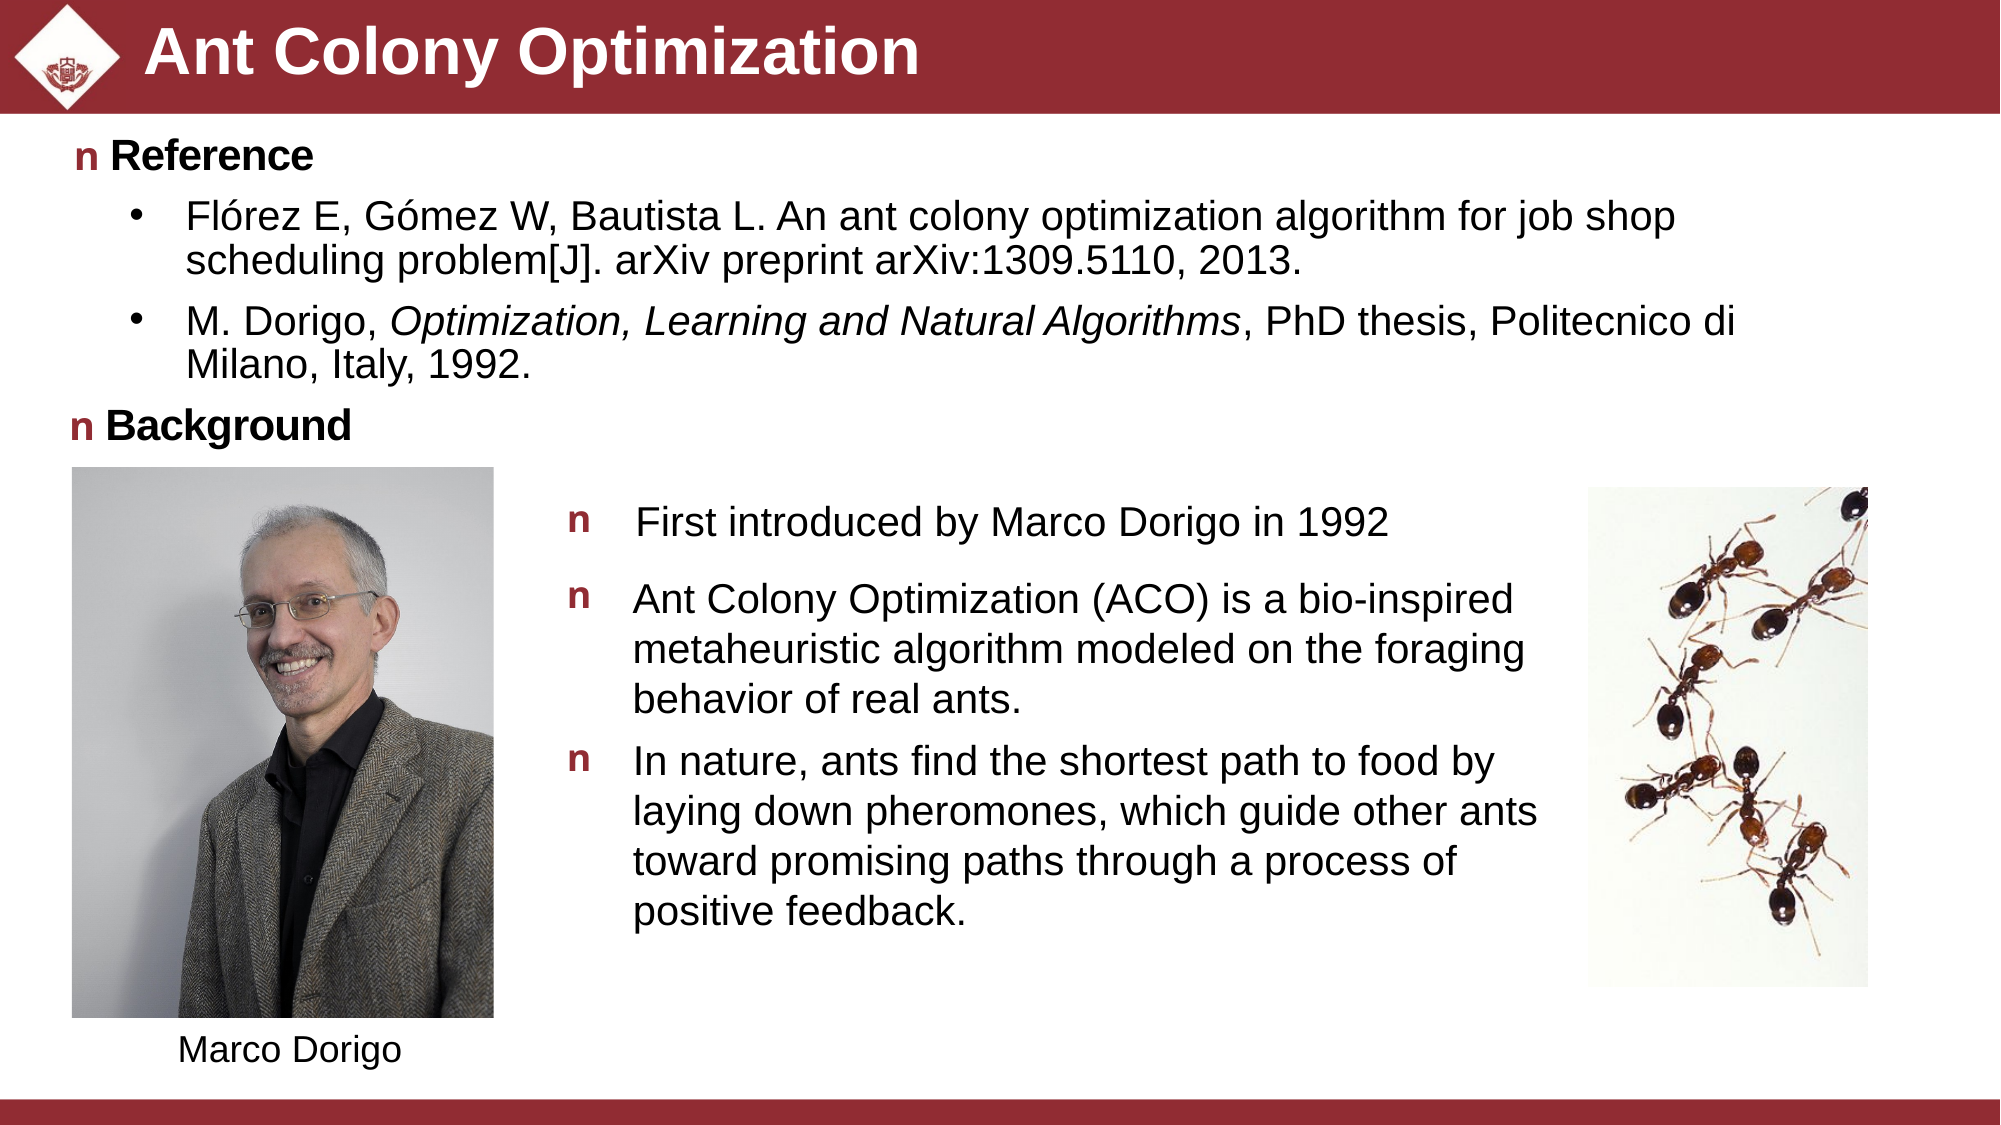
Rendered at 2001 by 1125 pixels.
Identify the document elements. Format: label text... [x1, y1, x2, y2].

text_box n Reference Flórez E, Gómez W, Bautista L. An ant colony optimization algorithm for job shop scheduling problem[J]. arXiv preprint arXiv:1309.5110, 2013. M. Dorigo, Optimization, Learning and Natural Algorithms, PhD thesis, Politecnico di Milano, Italy, 1992. [71, 133, 1836, 184]
picture [71, 466, 494, 1018]
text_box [550, 564, 1588, 731]
text_box Marco Dorigo [162, 1017, 732, 1078]
text_box n Background [67, 404, 1832, 455]
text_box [550, 487, 1420, 553]
picture [1588, 487, 1868, 987]
text_box Ant Colony Optimization [0, 0, 2000, 114]
text_box [0, 1099, 2000, 1125]
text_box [550, 726, 1579, 944]
picture [8, 1, 126, 111]
